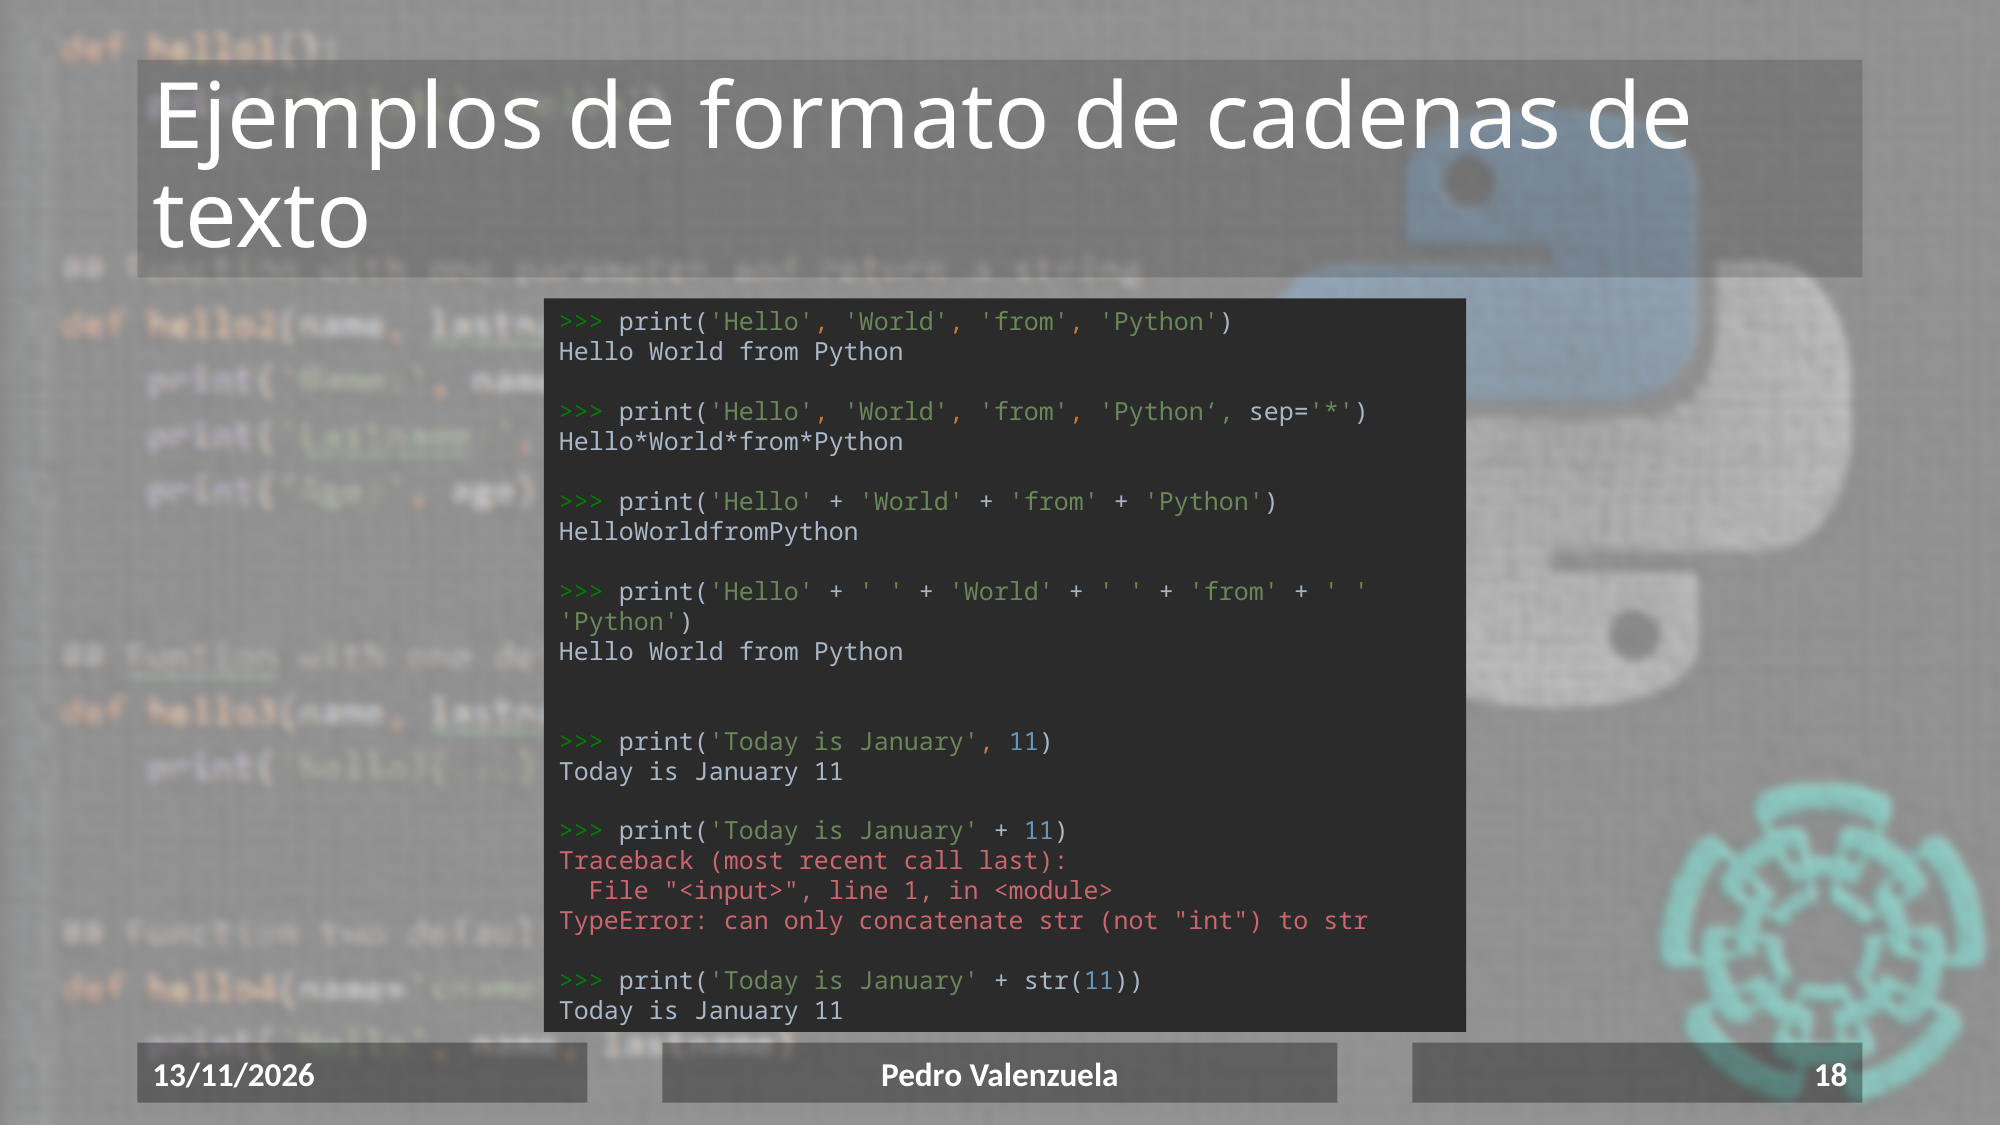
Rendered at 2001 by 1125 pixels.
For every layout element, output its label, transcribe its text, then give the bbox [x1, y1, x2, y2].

footer Pedro Valenzuela [662, 1042, 1338, 1103]
slide_number 18 [1412, 1042, 1863, 1103]
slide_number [137, 1042, 588, 1103]
list >>> print('Hello', 'World', 'from', 'Python') Hello World from Python >>> print('Hello', 'World', 'from', 'Python‘, sep='*') Hello*World*from*Python >>> print('Hello' + 'World' + 'from' + 'Python') HelloWorldfromPython >>> print('Hello' + ' ' + 'World' + ' ' + 'from' + ' ' 'Python') Hello World from Python >>> print('Today is January', 11) Today is January 11 >>> print('Today is January' + 11) Traceback (most recent call last): File "<input>", line 1, in <module> TypeError: can only concatenate str (not "int") to str >>> print('Today is January' + str(11)) Today is January 11 [543, 298, 1467, 1032]
title Ejemplos de formato de cadenas de texto [137, 59, 1863, 278]
